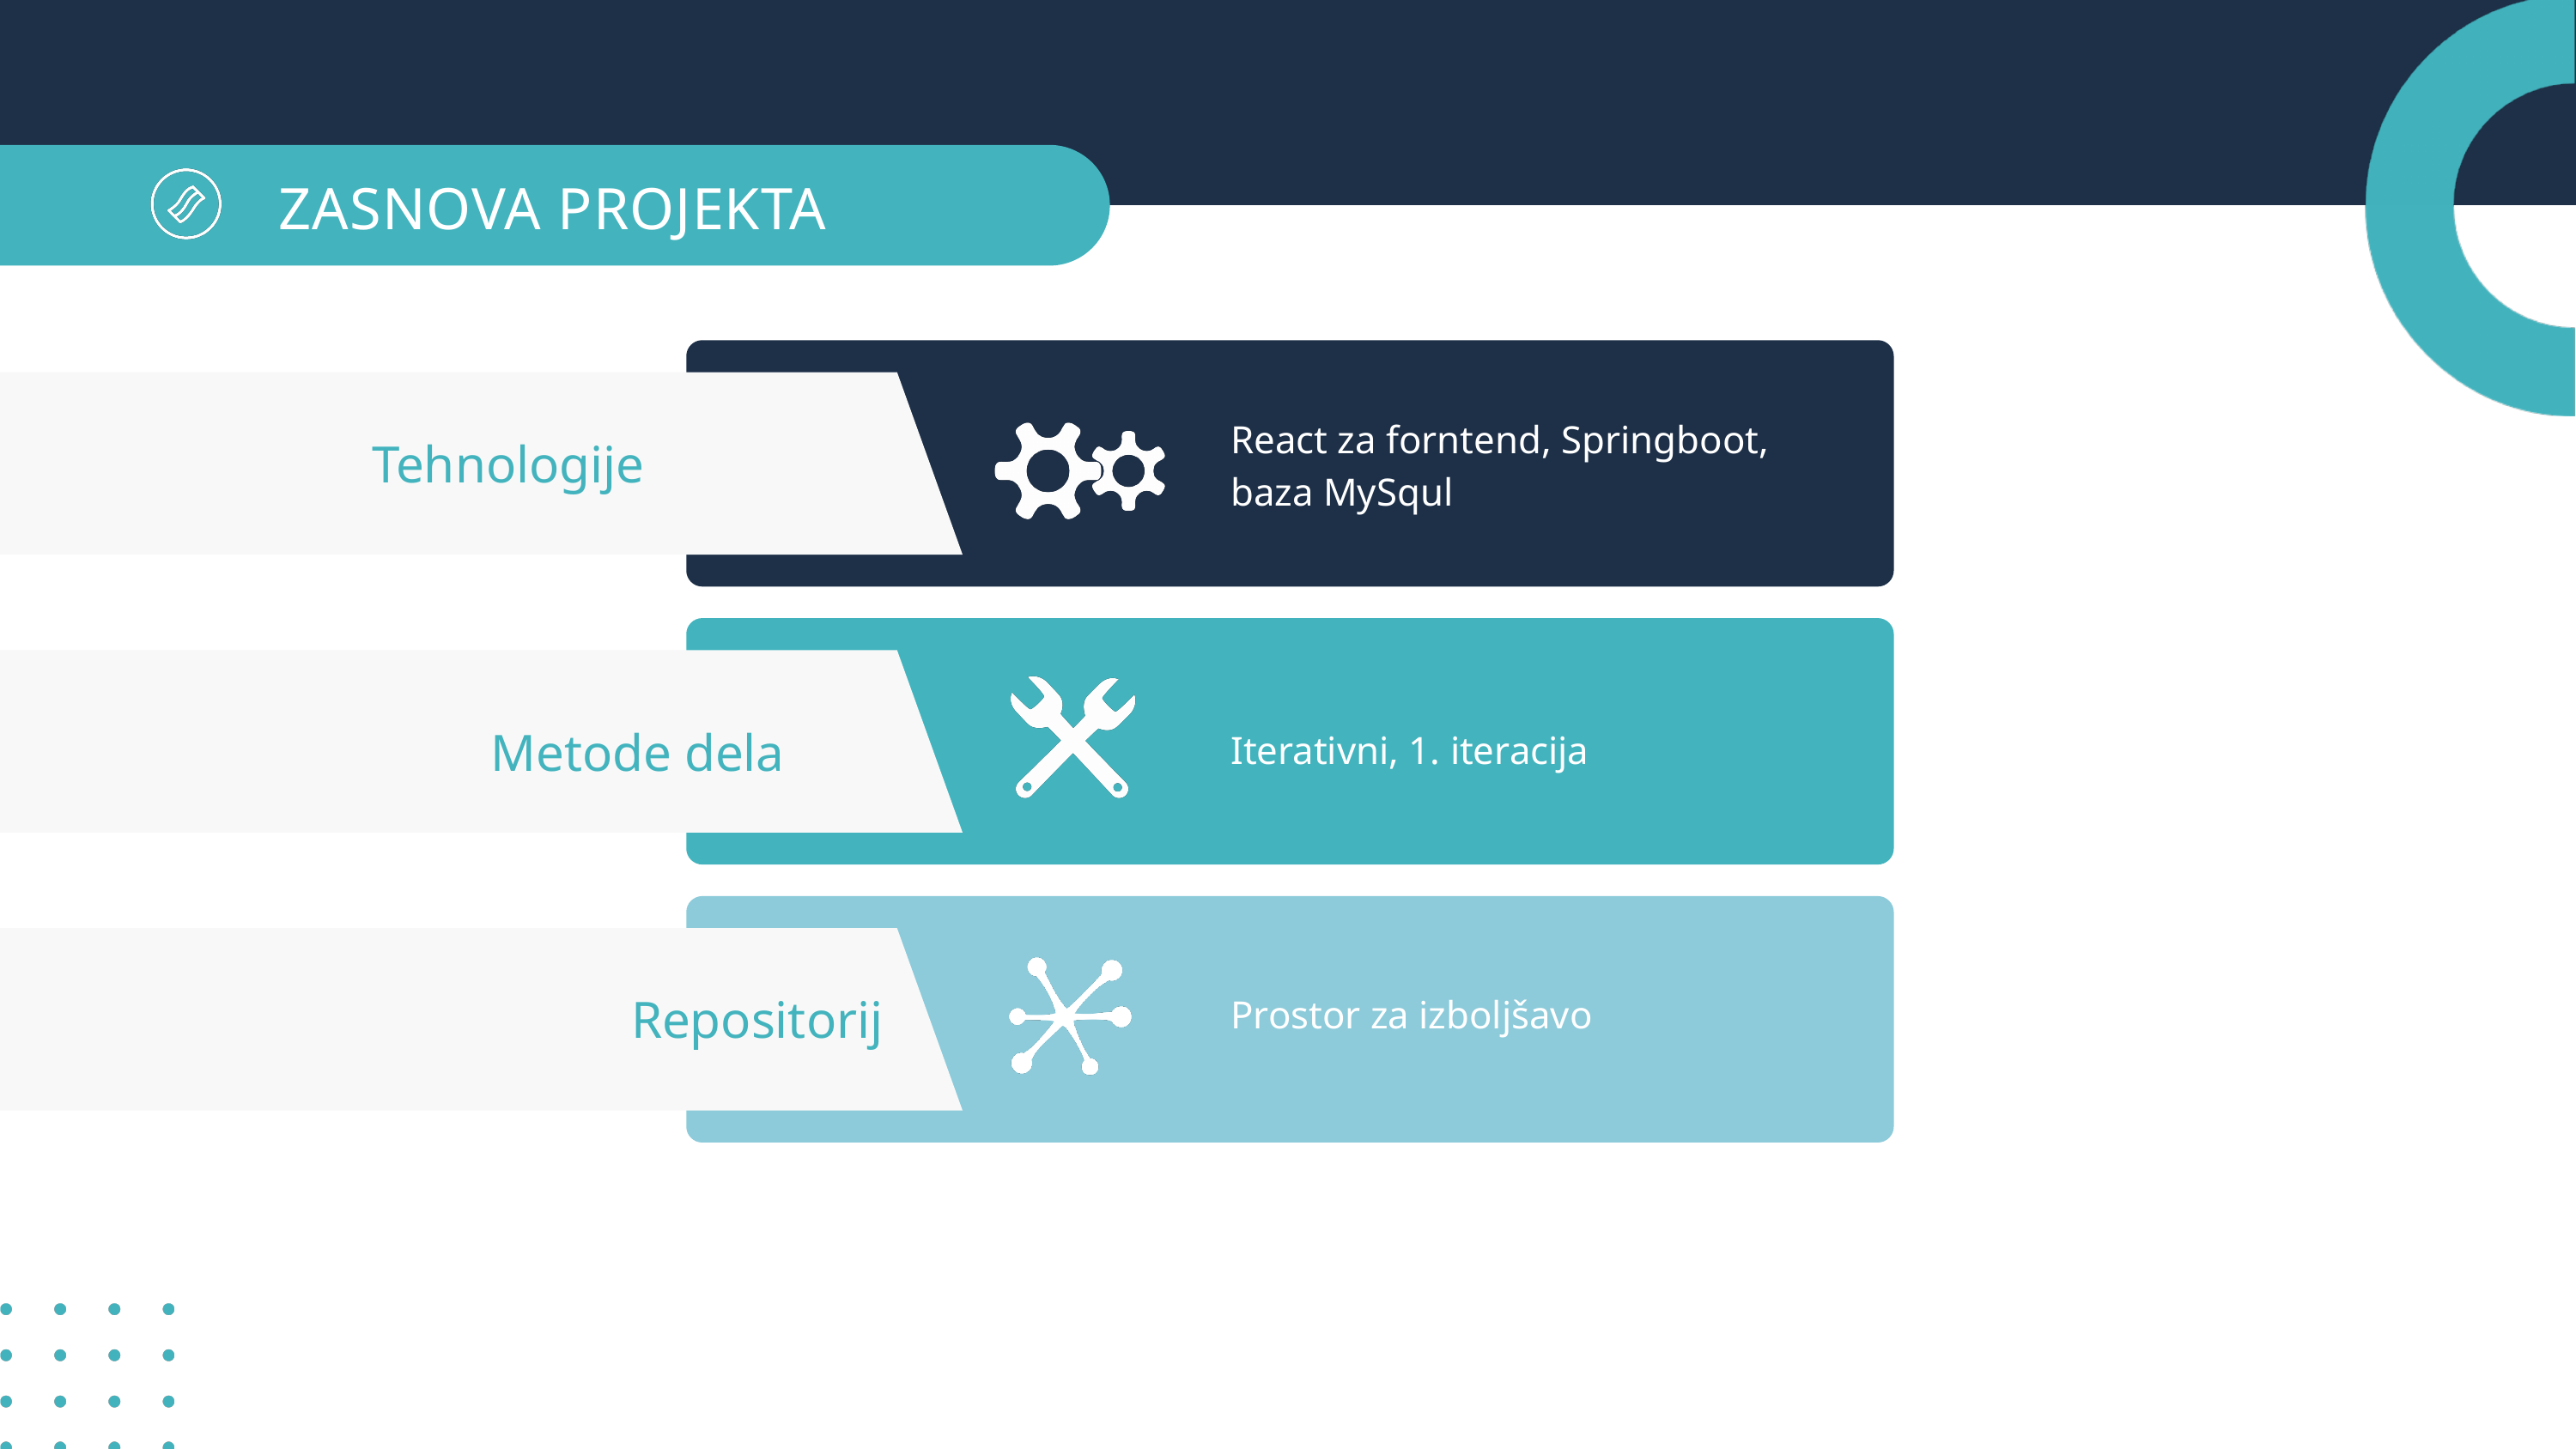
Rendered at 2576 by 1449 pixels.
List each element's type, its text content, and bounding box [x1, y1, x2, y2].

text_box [685, 339, 1894, 587]
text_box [685, 895, 1894, 1143]
text_box ZASNOVA PROJEKTA [577, 161, 943, 241]
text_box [685, 617, 1894, 865]
picture [1, 1291, 174, 1449]
text_box [0, 0, 385, 205]
text_box Metode dela [579, 724, 681, 782]
text_box Repositorij [631, 991, 681, 1049]
picture [2259, 0, 2576, 415]
picture [1009, 675, 1137, 799]
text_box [390, 0, 573, 259]
text_box Tehnologije [578, 435, 681, 493]
picture [148, 168, 222, 242]
picture [1009, 956, 1133, 1076]
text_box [390, 537, 573, 1449]
text_box ZASNOVA PROJEKTA [278, 161, 385, 241]
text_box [390, 259, 573, 537]
text_box Tehnologije [372, 435, 384, 493]
picture [994, 415, 1170, 526]
text_box [577, 0, 2364, 205]
